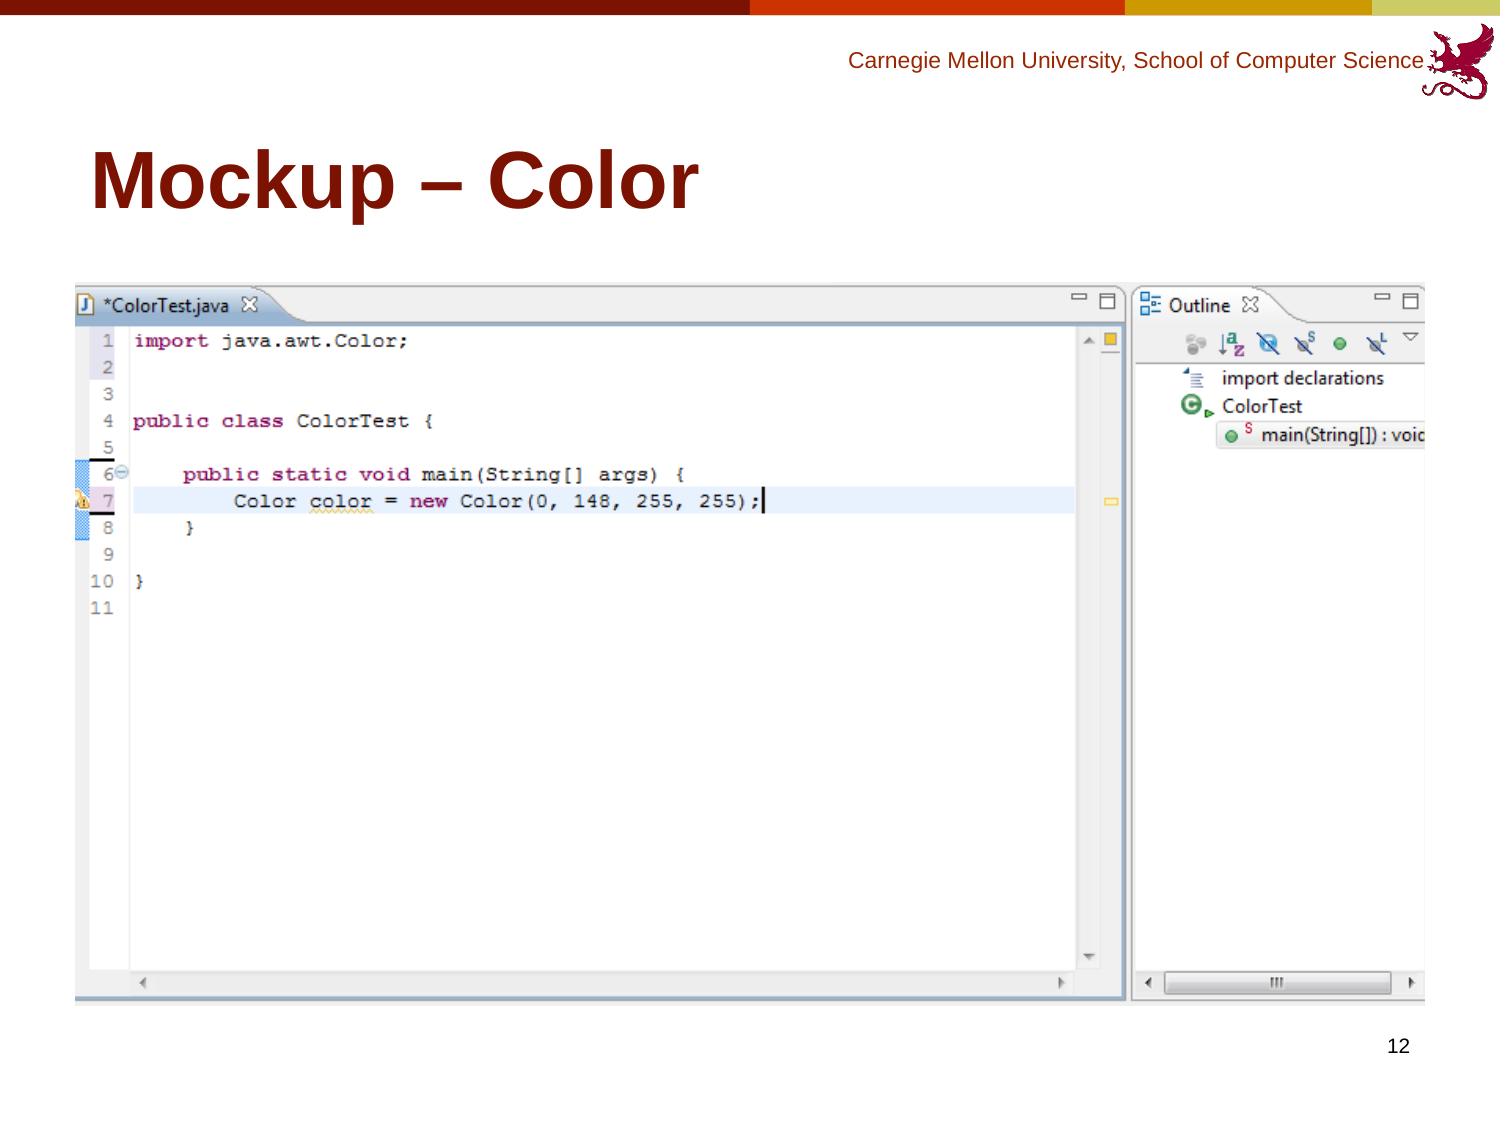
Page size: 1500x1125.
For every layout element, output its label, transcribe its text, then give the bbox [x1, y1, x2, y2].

picture [1421, 23, 1495, 100]
slide_number 12 [1074, 1024, 1426, 1101]
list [74, 281, 1426, 1006]
title Mockup – Color [74, 19, 1313, 233]
